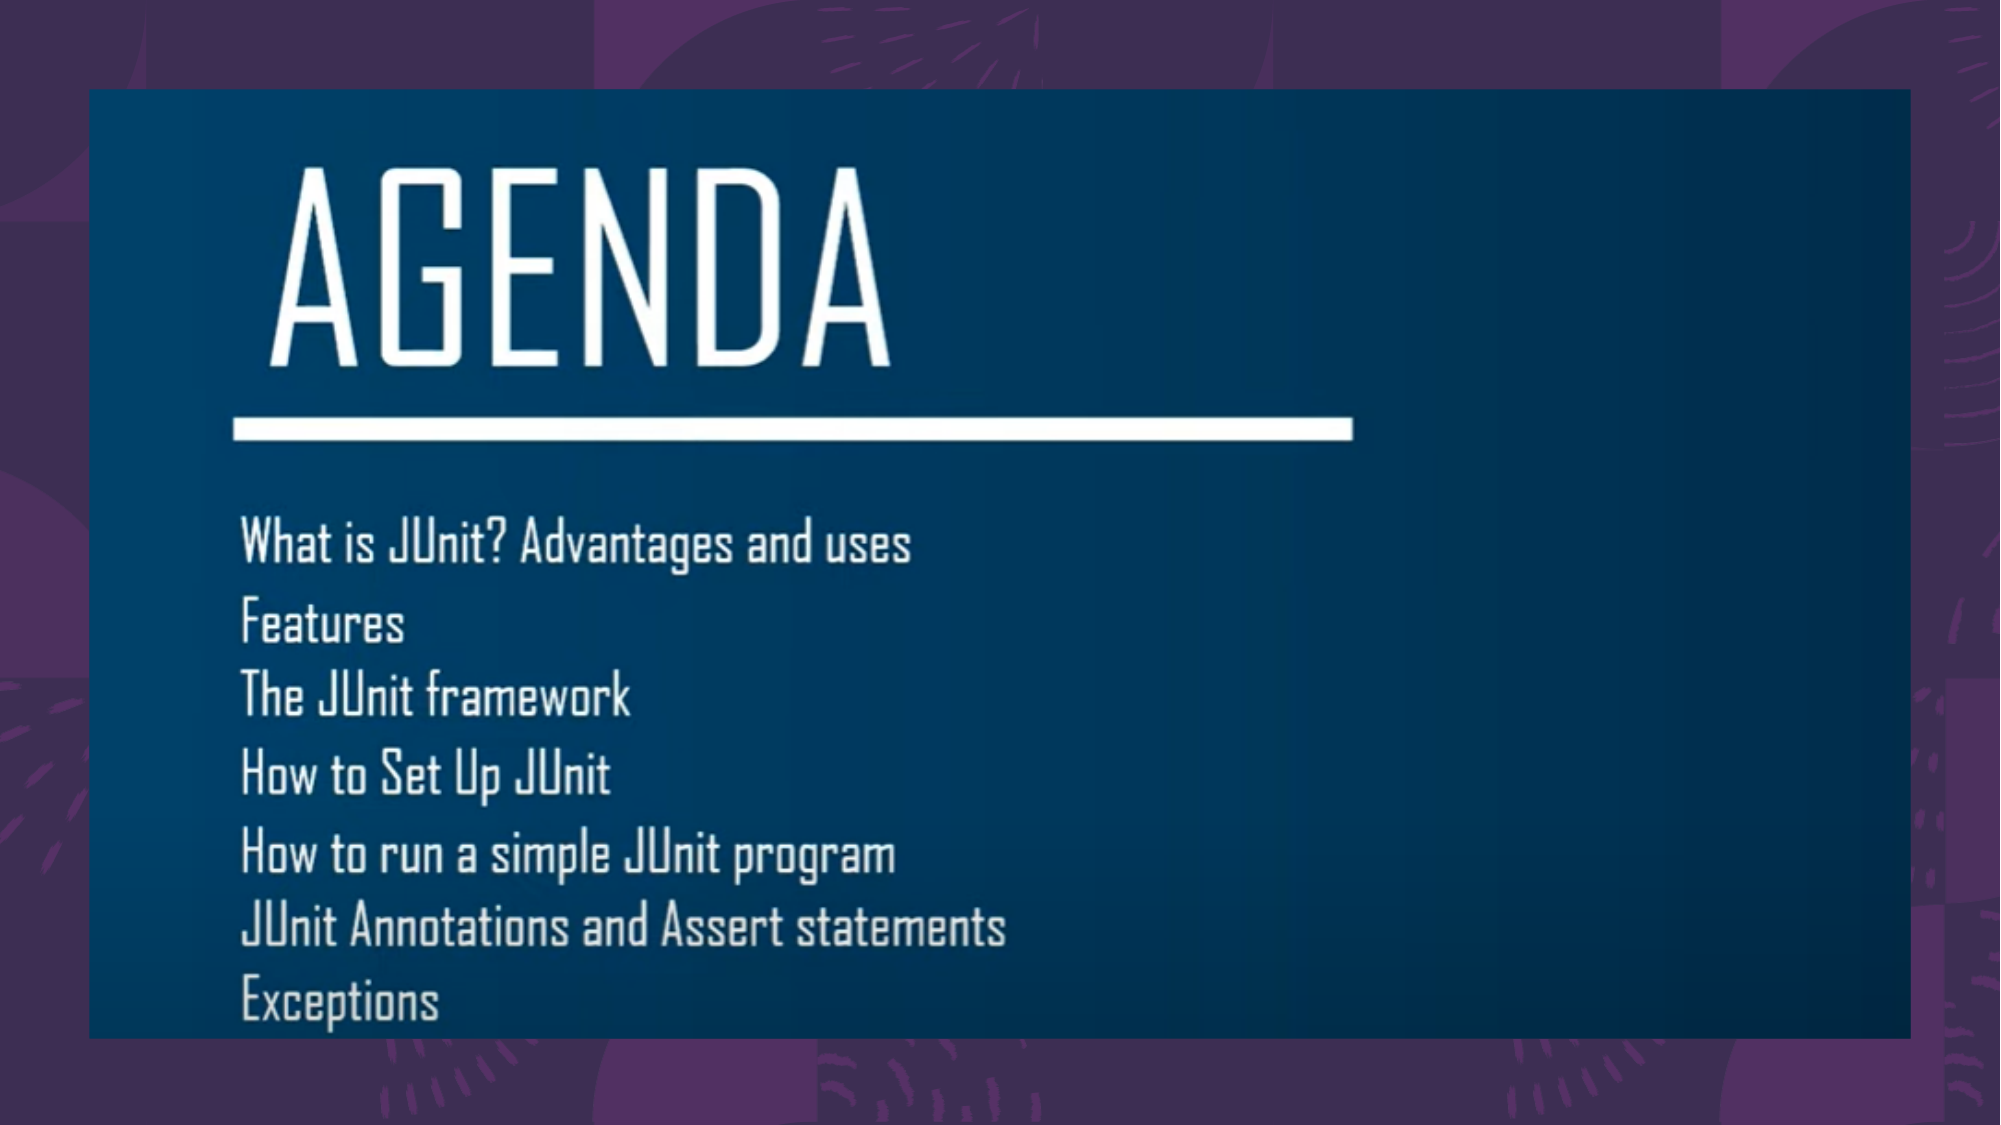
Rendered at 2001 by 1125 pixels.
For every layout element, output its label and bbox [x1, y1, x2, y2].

text_box [0, 0, 2000, 1125]
picture [62, 49, 1927, 1050]
